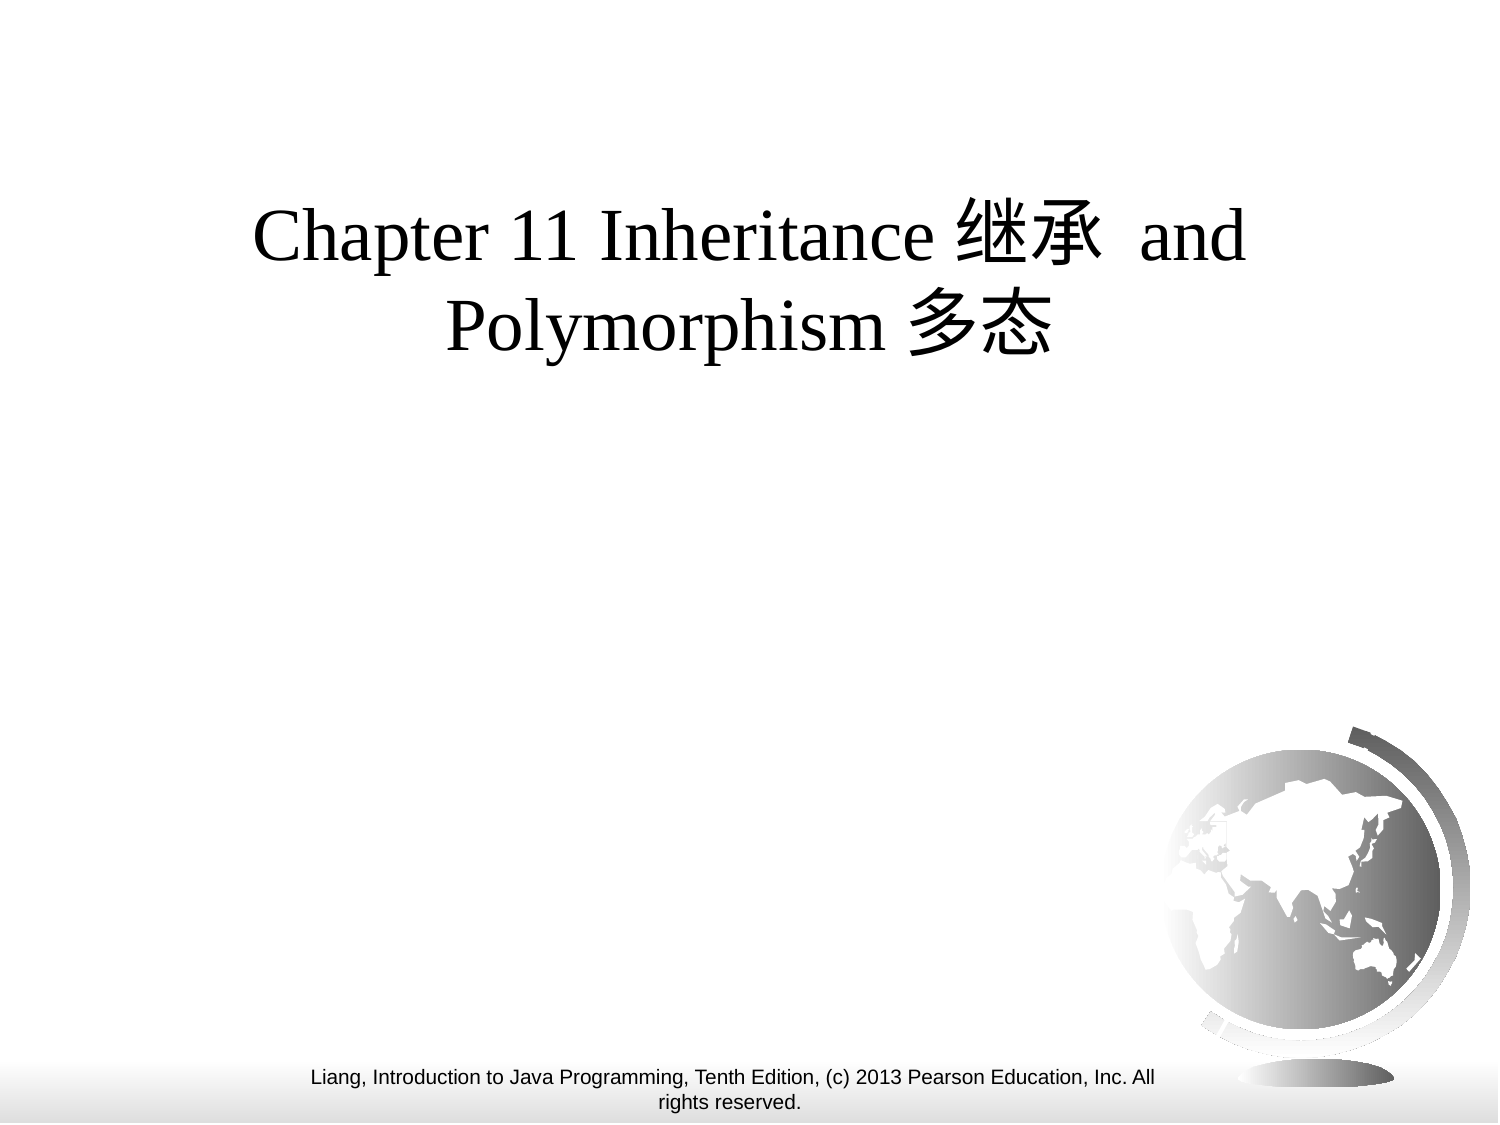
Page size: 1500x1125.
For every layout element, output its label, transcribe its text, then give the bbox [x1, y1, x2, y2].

title Chapter 11 Inheritance继承 and Polymorphism多态 [112, 187, 1388, 363]
slide_number [1074, 1049, 1388, 1125]
